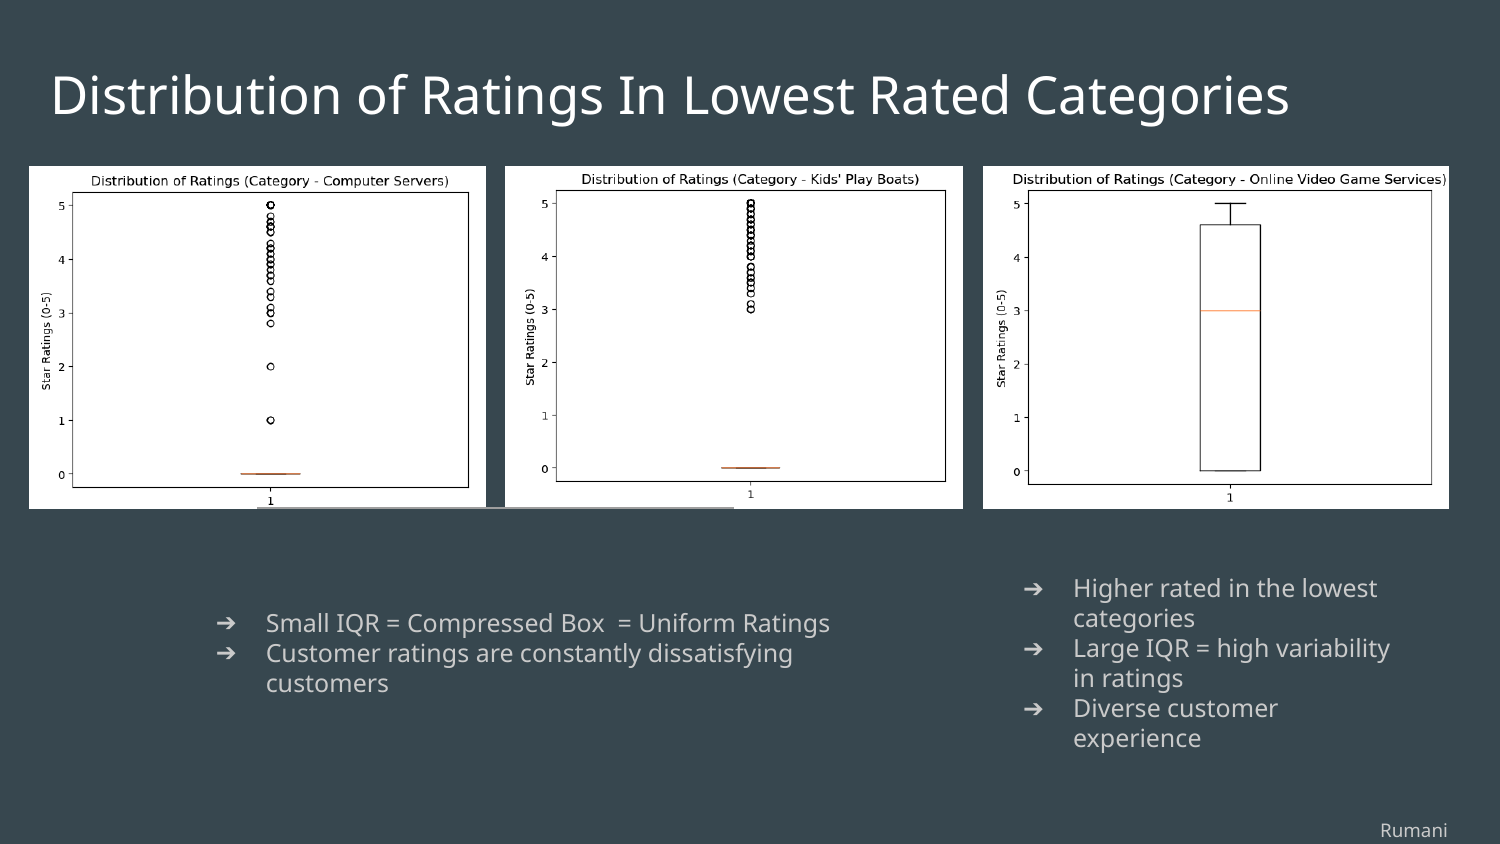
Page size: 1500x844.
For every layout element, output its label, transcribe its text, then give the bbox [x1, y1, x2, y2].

picture [982, 166, 1450, 509]
text_box Rumani [1365, 803, 1500, 835]
picture [505, 166, 964, 509]
picture [29, 166, 486, 509]
text_box Small IQR = Compressed Box = Uniform Ratings Customer ratings are constantly dissatisfying customers [175, 562, 491, 741]
title Distribution of Ratings In Lowest Rated Categories [35, 47, 1434, 142]
text_box Higher rated in the lowest categories Large IQR = high variability in ratings Diverse customer experience [983, 557, 1411, 746]
text_box Small IQR = Compressed Box = Uniform Ratings Customer ratings are constantly dissatisfying customers [501, 562, 864, 741]
